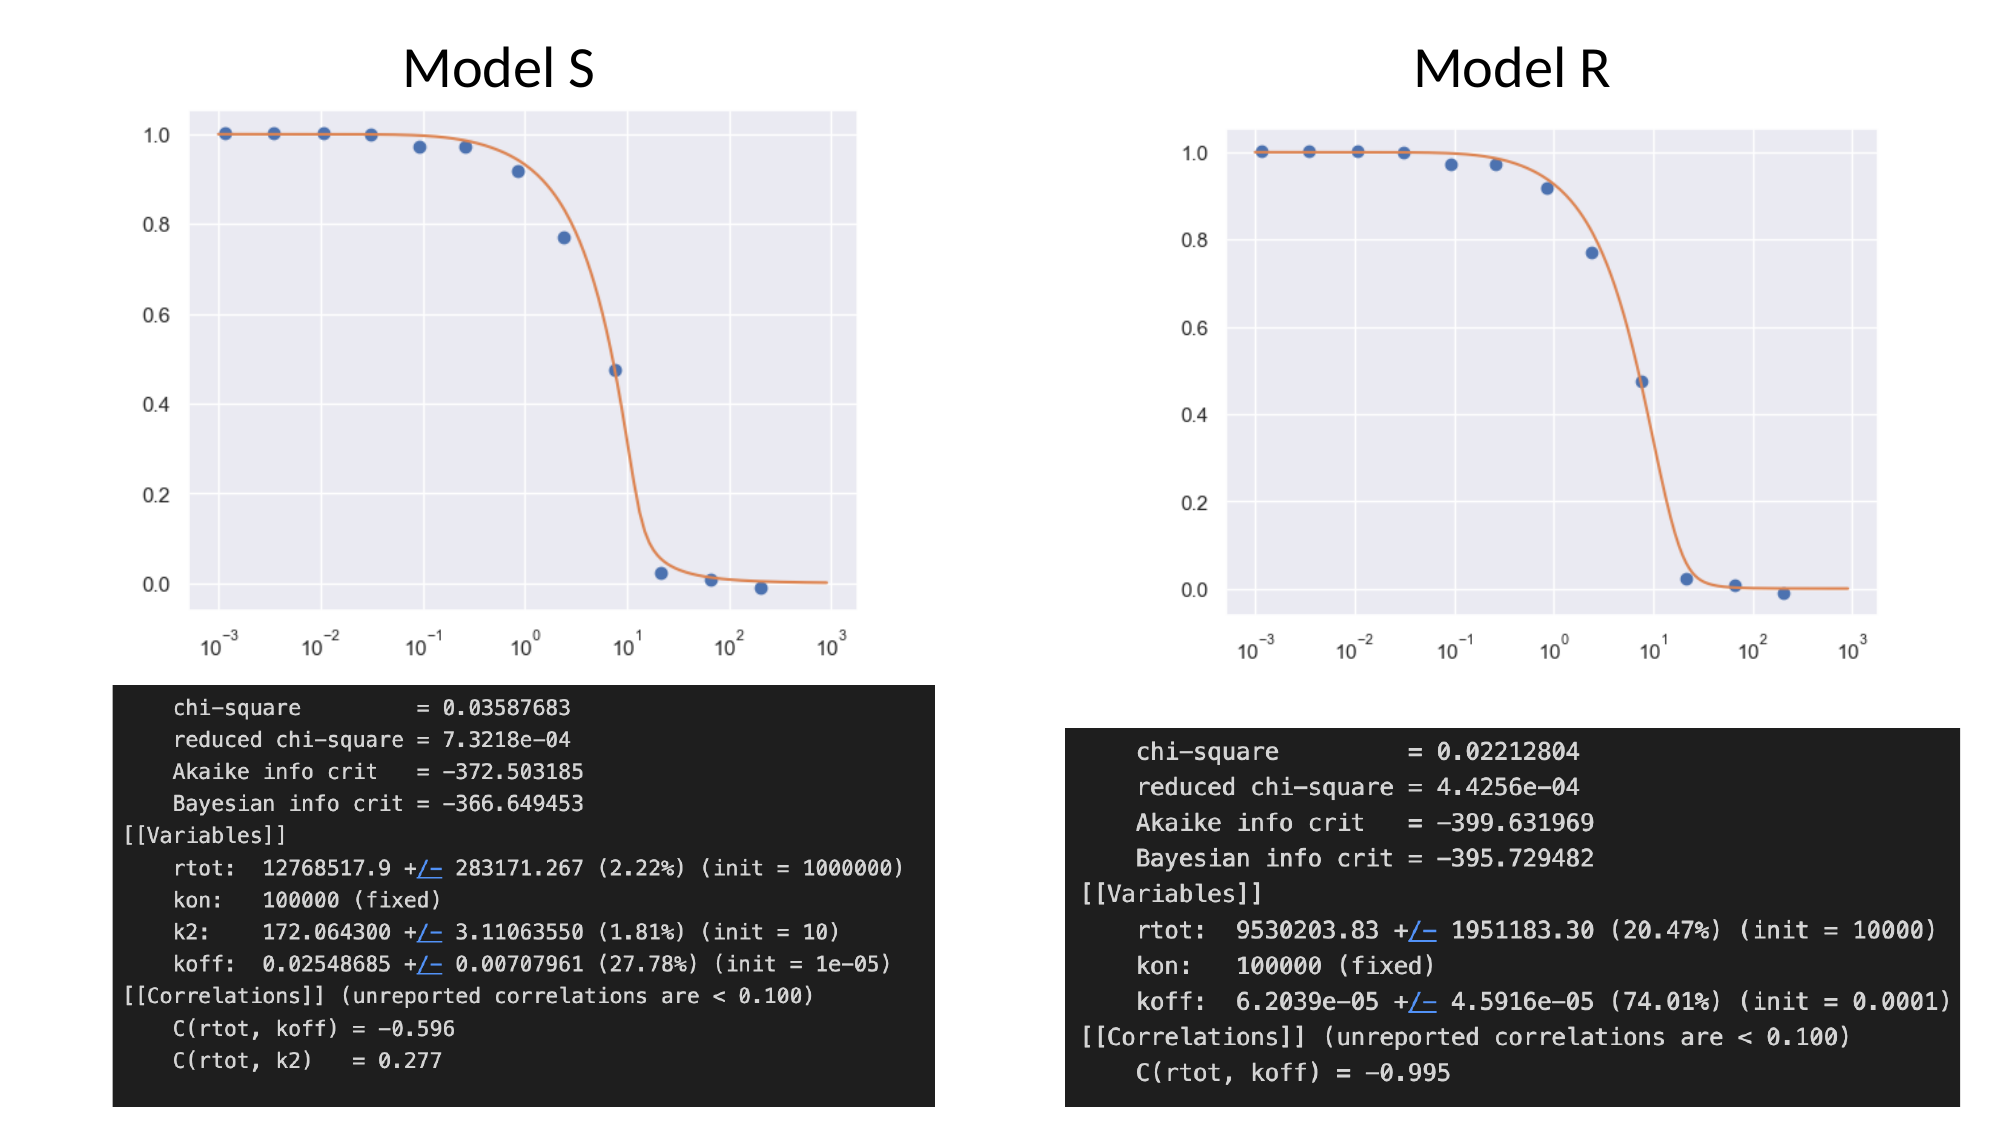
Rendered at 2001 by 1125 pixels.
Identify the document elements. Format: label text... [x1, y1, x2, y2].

text_box Model R [1398, 21, 1627, 107]
picture [128, 98, 870, 673]
picture [1065, 728, 1961, 1107]
picture [112, 685, 935, 1107]
text_box Model S [387, 21, 611, 98]
picture [1167, 117, 1890, 676]
